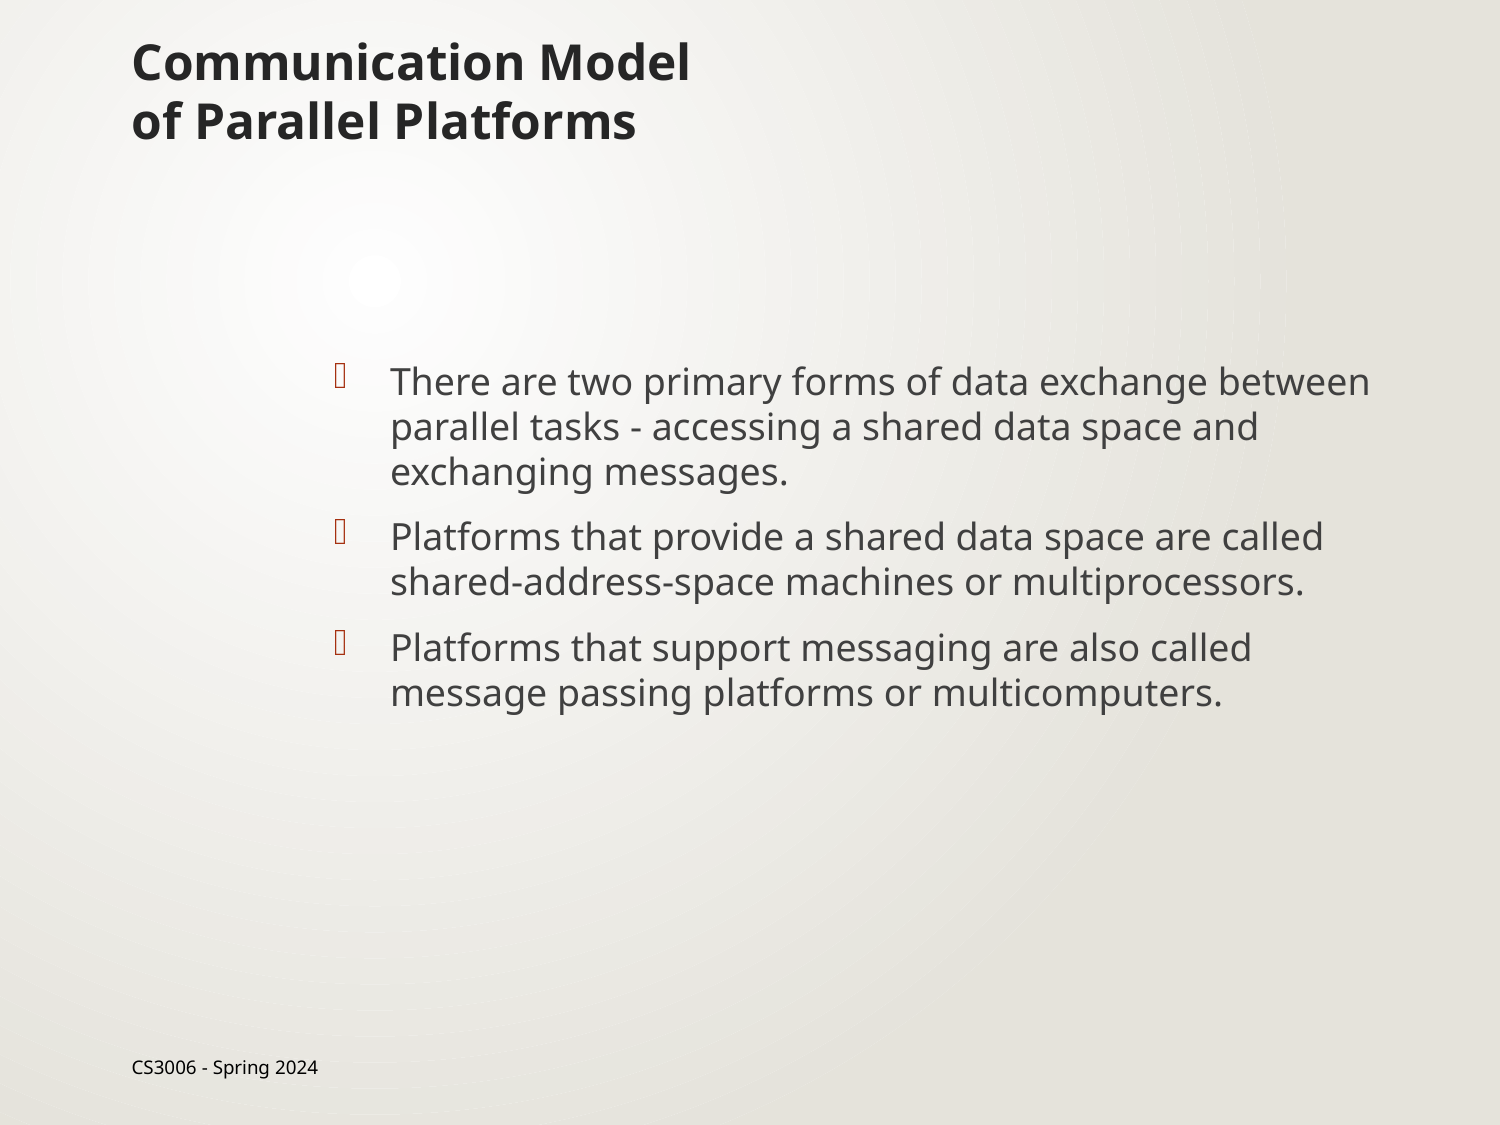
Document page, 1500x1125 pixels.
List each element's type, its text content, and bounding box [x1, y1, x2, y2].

list There are two primary forms of data exchange between parallel tasks - accessing a shared data space and exchanging messages. Platforms that provide a shared data space are called shared-address-space machines or multiprocessors. Platforms that support messaging are also called message passing platforms or multicomputers. [318, 350, 1400, 988]
title Communication Model of Parallel Platforms [116, 23, 1483, 158]
footer CS3006 - Spring 2024 [116, 1037, 1139, 1098]
